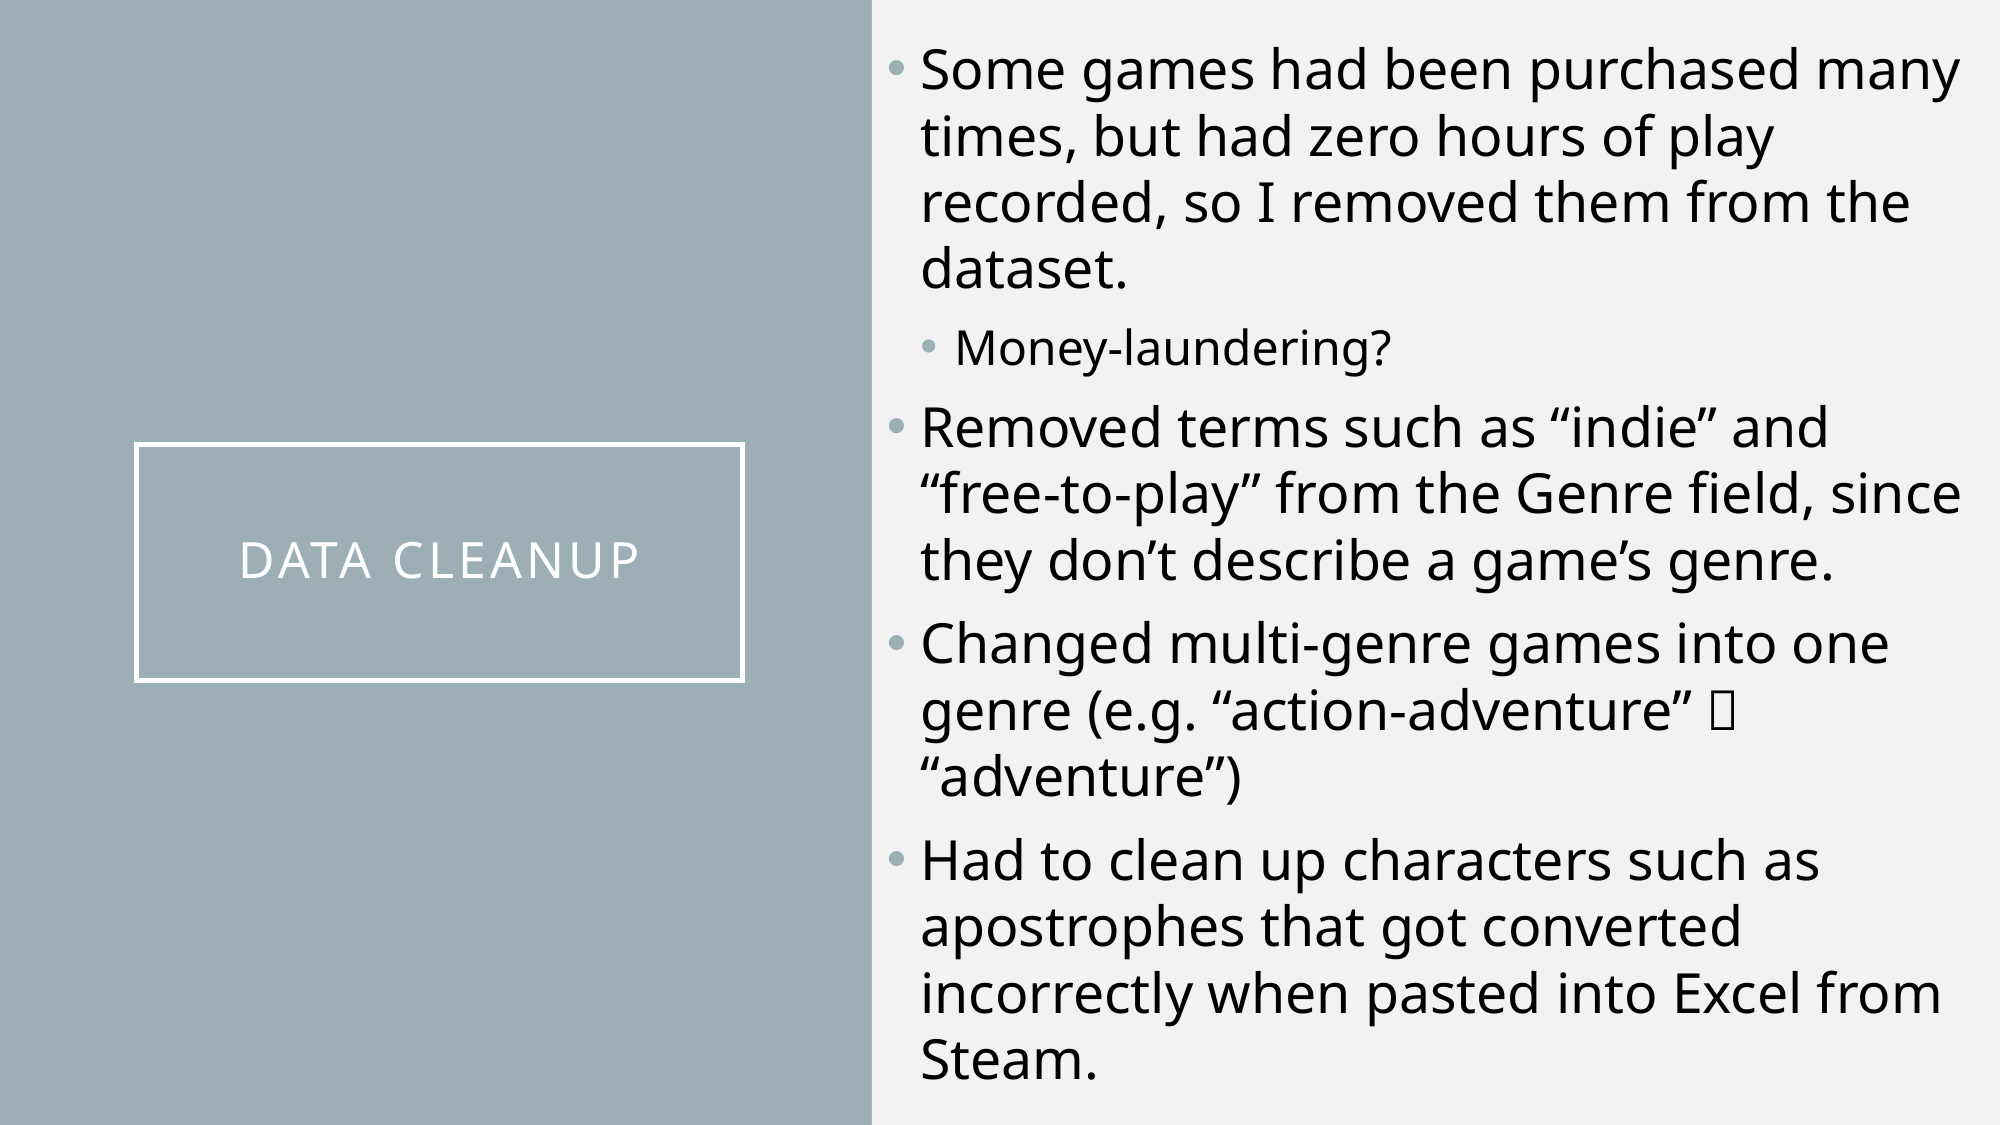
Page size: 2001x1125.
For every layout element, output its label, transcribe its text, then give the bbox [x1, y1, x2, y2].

list Some games had been purchased many times, but had zero hours of play recorded, so I removed them from the dataset. Money-laundering? Removed terms such as “indie” and “free-to-play” from the Genre field, since they don’t describe a game’s genre. Changed multi-genre games into one genre (e.g. “action-adventure”  “adventure”) Had to clean up characters such as apostrophes that got converted incorrectly when pasted into Excel from Steam. [871, 0, 2000, 1125]
title Data Cleanup [134, 442, 745, 683]
